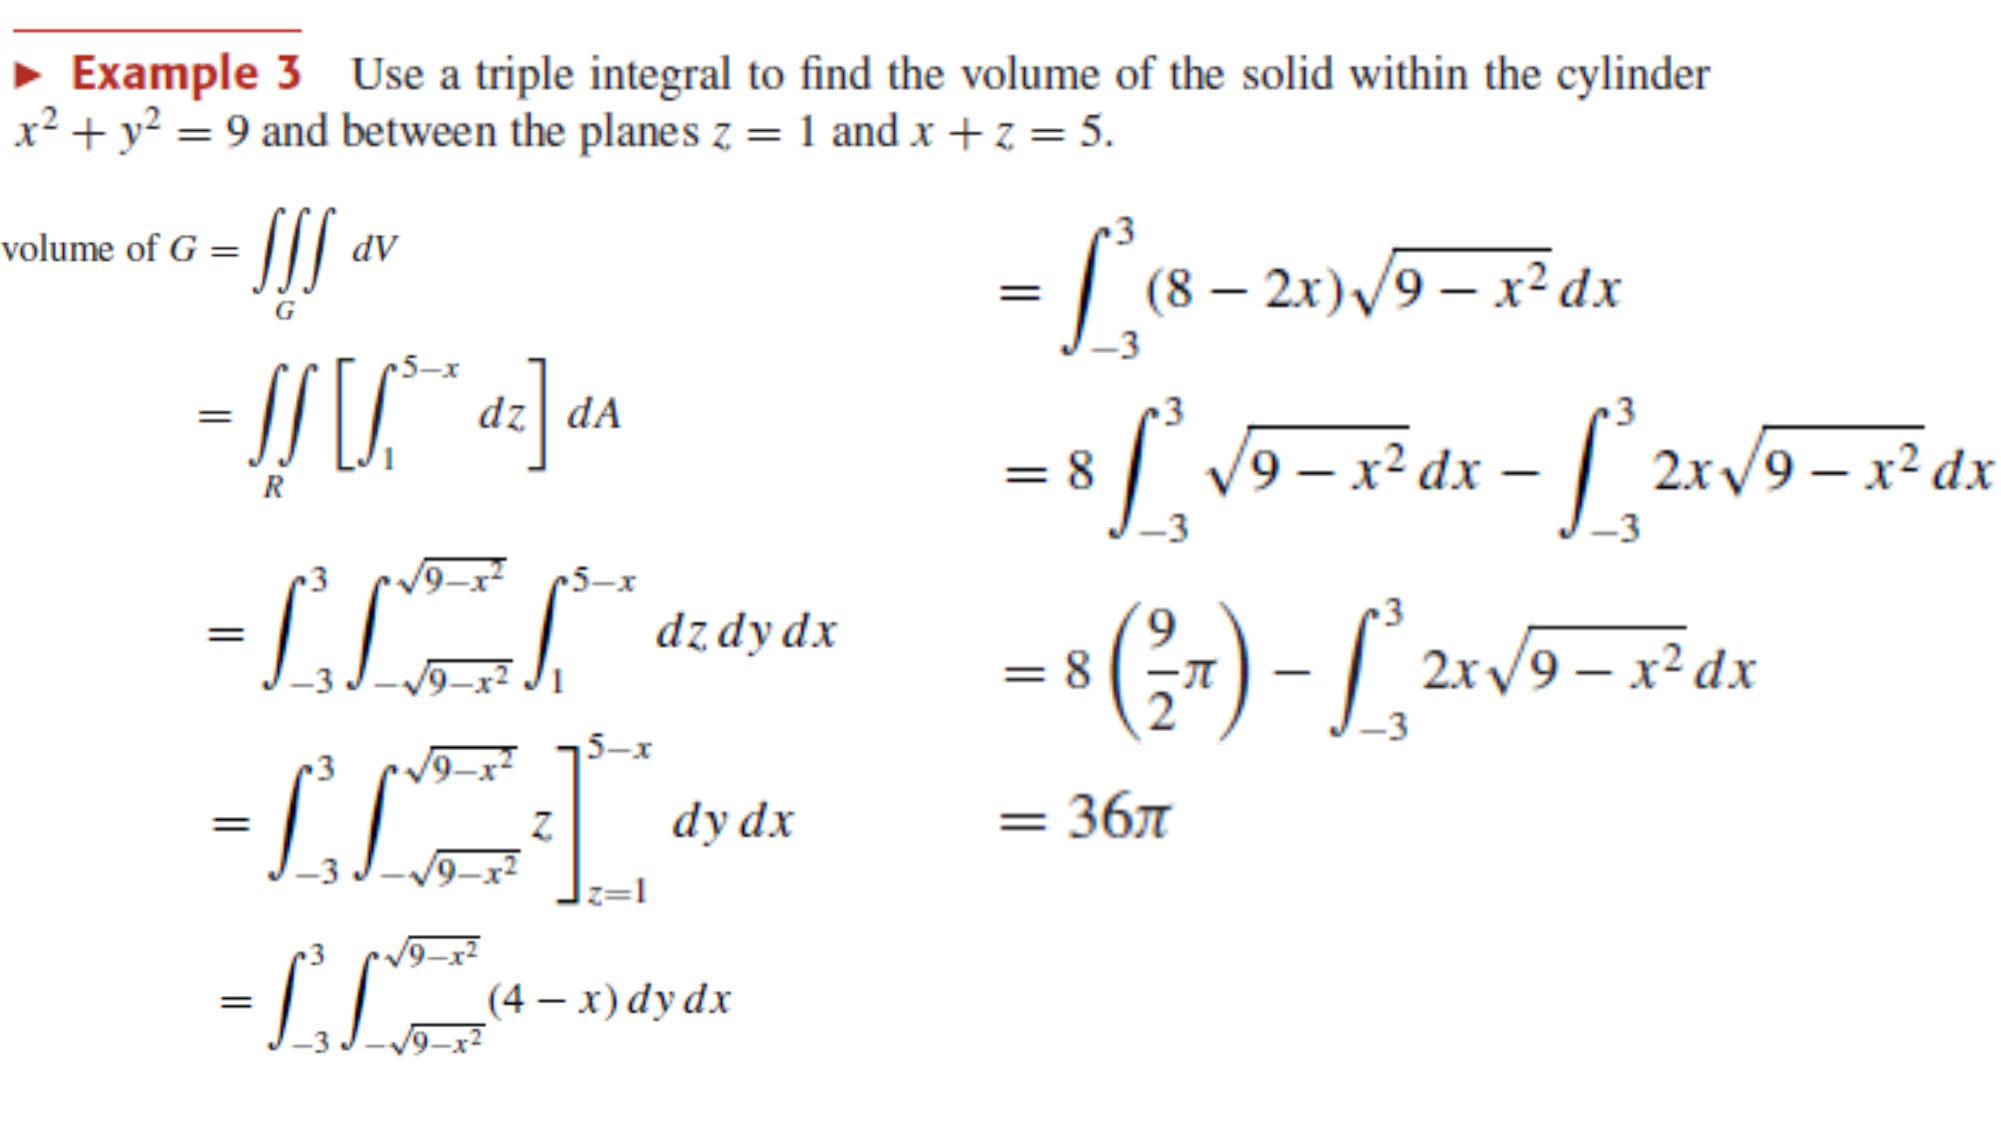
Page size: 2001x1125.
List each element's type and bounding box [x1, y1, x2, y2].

picture [0, 0, 1734, 518]
picture [990, 582, 1771, 879]
picture [186, 537, 848, 910]
picture [204, 918, 745, 1075]
picture [984, 370, 2000, 579]
